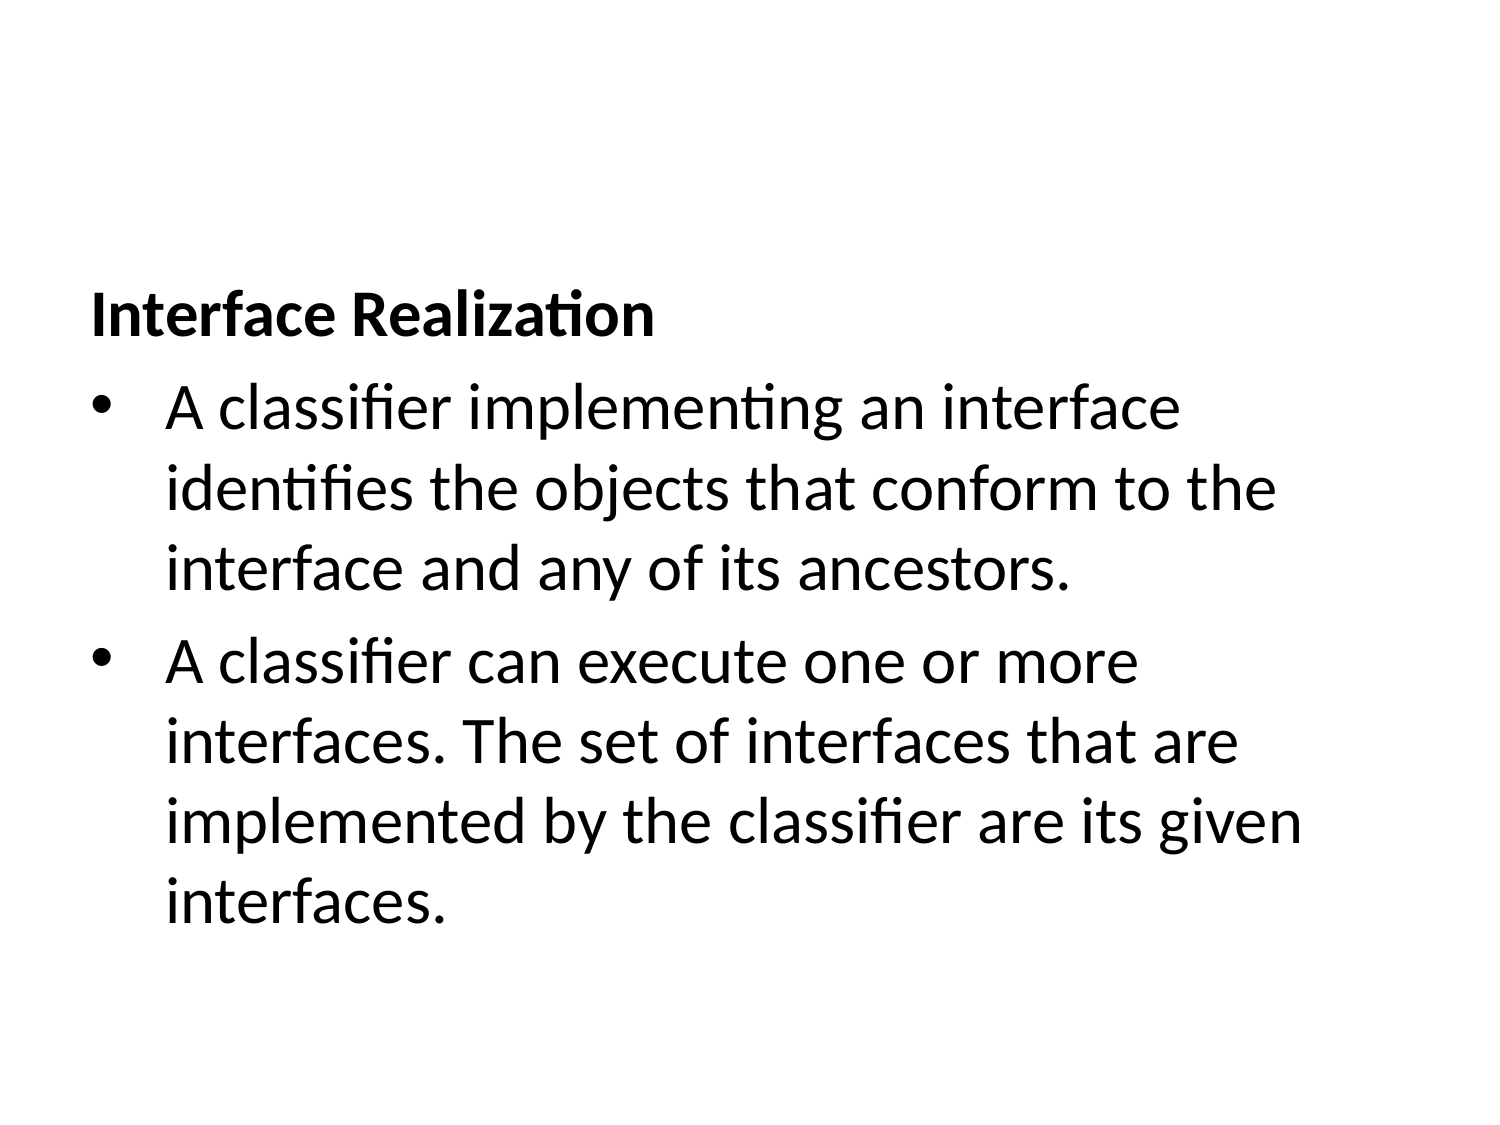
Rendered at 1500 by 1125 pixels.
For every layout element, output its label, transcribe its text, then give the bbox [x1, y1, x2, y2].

list Interface Realization A classifier implementing an interface identifies the objects that conform to the interface and any of its ancestors. A classifier can execute one or more interfaces. The set of interfaces that are implemented by the classifier are its given interfaces. [75, 262, 1425, 1005]
